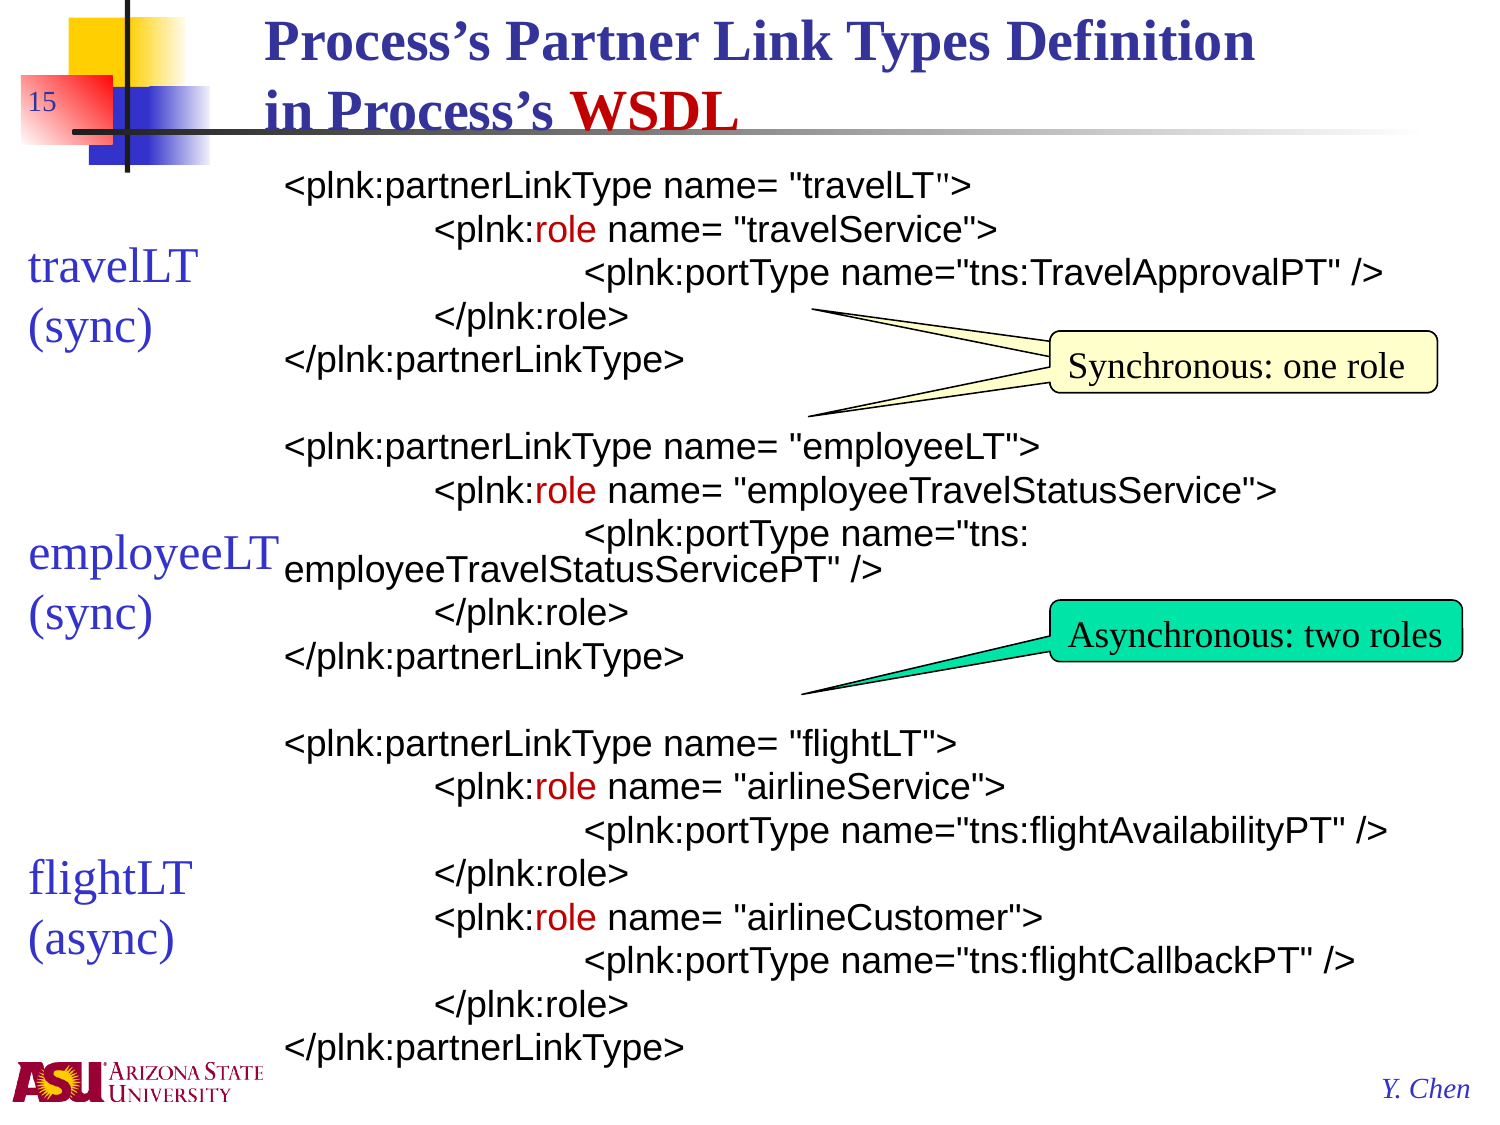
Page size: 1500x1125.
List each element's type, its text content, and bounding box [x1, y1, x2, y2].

list <plnk:partnerLinkType name= "travelLT"> <plnk:role name= "travelService"> <plnk:portType name="tns:TravelApprovalPT" /> </plnk:role> </plnk:partnerLinkType> <plnk:partnerLinkType name= "employeeLT"> <plnk:role name= "employeeTravelStatusService"> <plnk:portType name="tns: employeeTravelStatusServicePT" /> </plnk:role> </plnk:partnerLinkType> <plnk:partnerLinkType name= "flightLT"> <plnk:role name= "airlineService"> <plnk:portType name="tns:flightAvailabilityPT" /> </plnk:role> <plnk:role name= "airlineCustomer"> <plnk:portType name="tns:flightCallbackPT" /> </plnk:role> </plnk:partnerLinkType> [212, 162, 1488, 1100]
text_box Synchronous: one role [808, 331, 1438, 417]
text_box Asynchronous: two roles [801, 600, 1463, 695]
text_box employeeLT (sync) [13, 512, 295, 648]
text_box Synchronous: one role [812, 309, 1049, 357]
text_box flightLT (async) [13, 837, 209, 973]
text_box travelLT (sync) [13, 225, 214, 361]
slide_number 15 [12, 49, 131, 126]
title Process’s Partner Link Types Definition in Process’s WSDL [249, 12, 1500, 150]
picture [12, 1062, 263, 1102]
